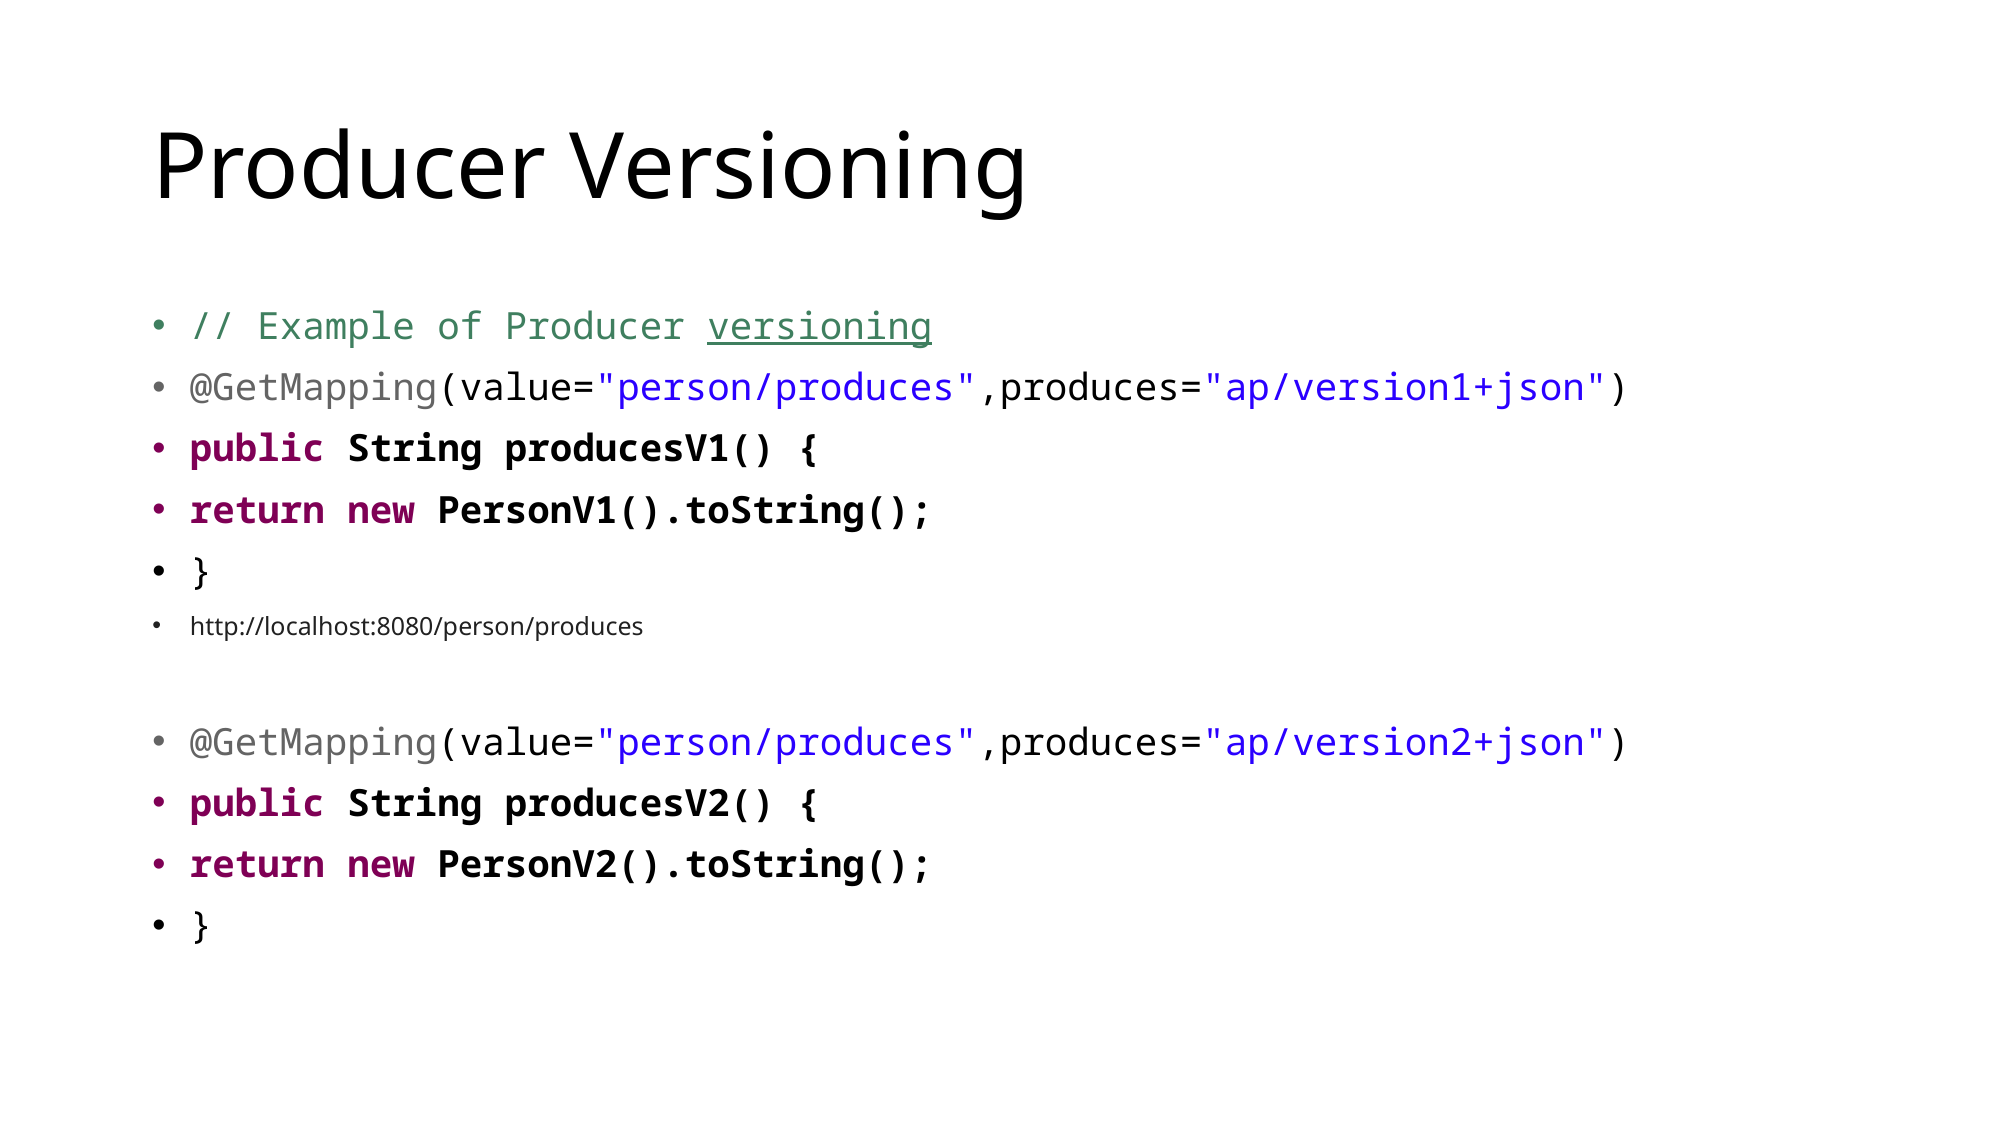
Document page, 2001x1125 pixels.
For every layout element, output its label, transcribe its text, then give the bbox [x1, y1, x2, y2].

title Producer Versioning [137, 59, 1863, 278]
list // Example of Producer versioning @GetMapping(value="person/produces",produces="ap/version1+json") public String producesV1() { return new PersonV1().toString(); } http://localhost:8080/person/produces @GetMapping(value="person/produces",produces="ap/version2+json") public String producesV2() { return new PersonV2().toString(); } [137, 299, 1863, 1014]
